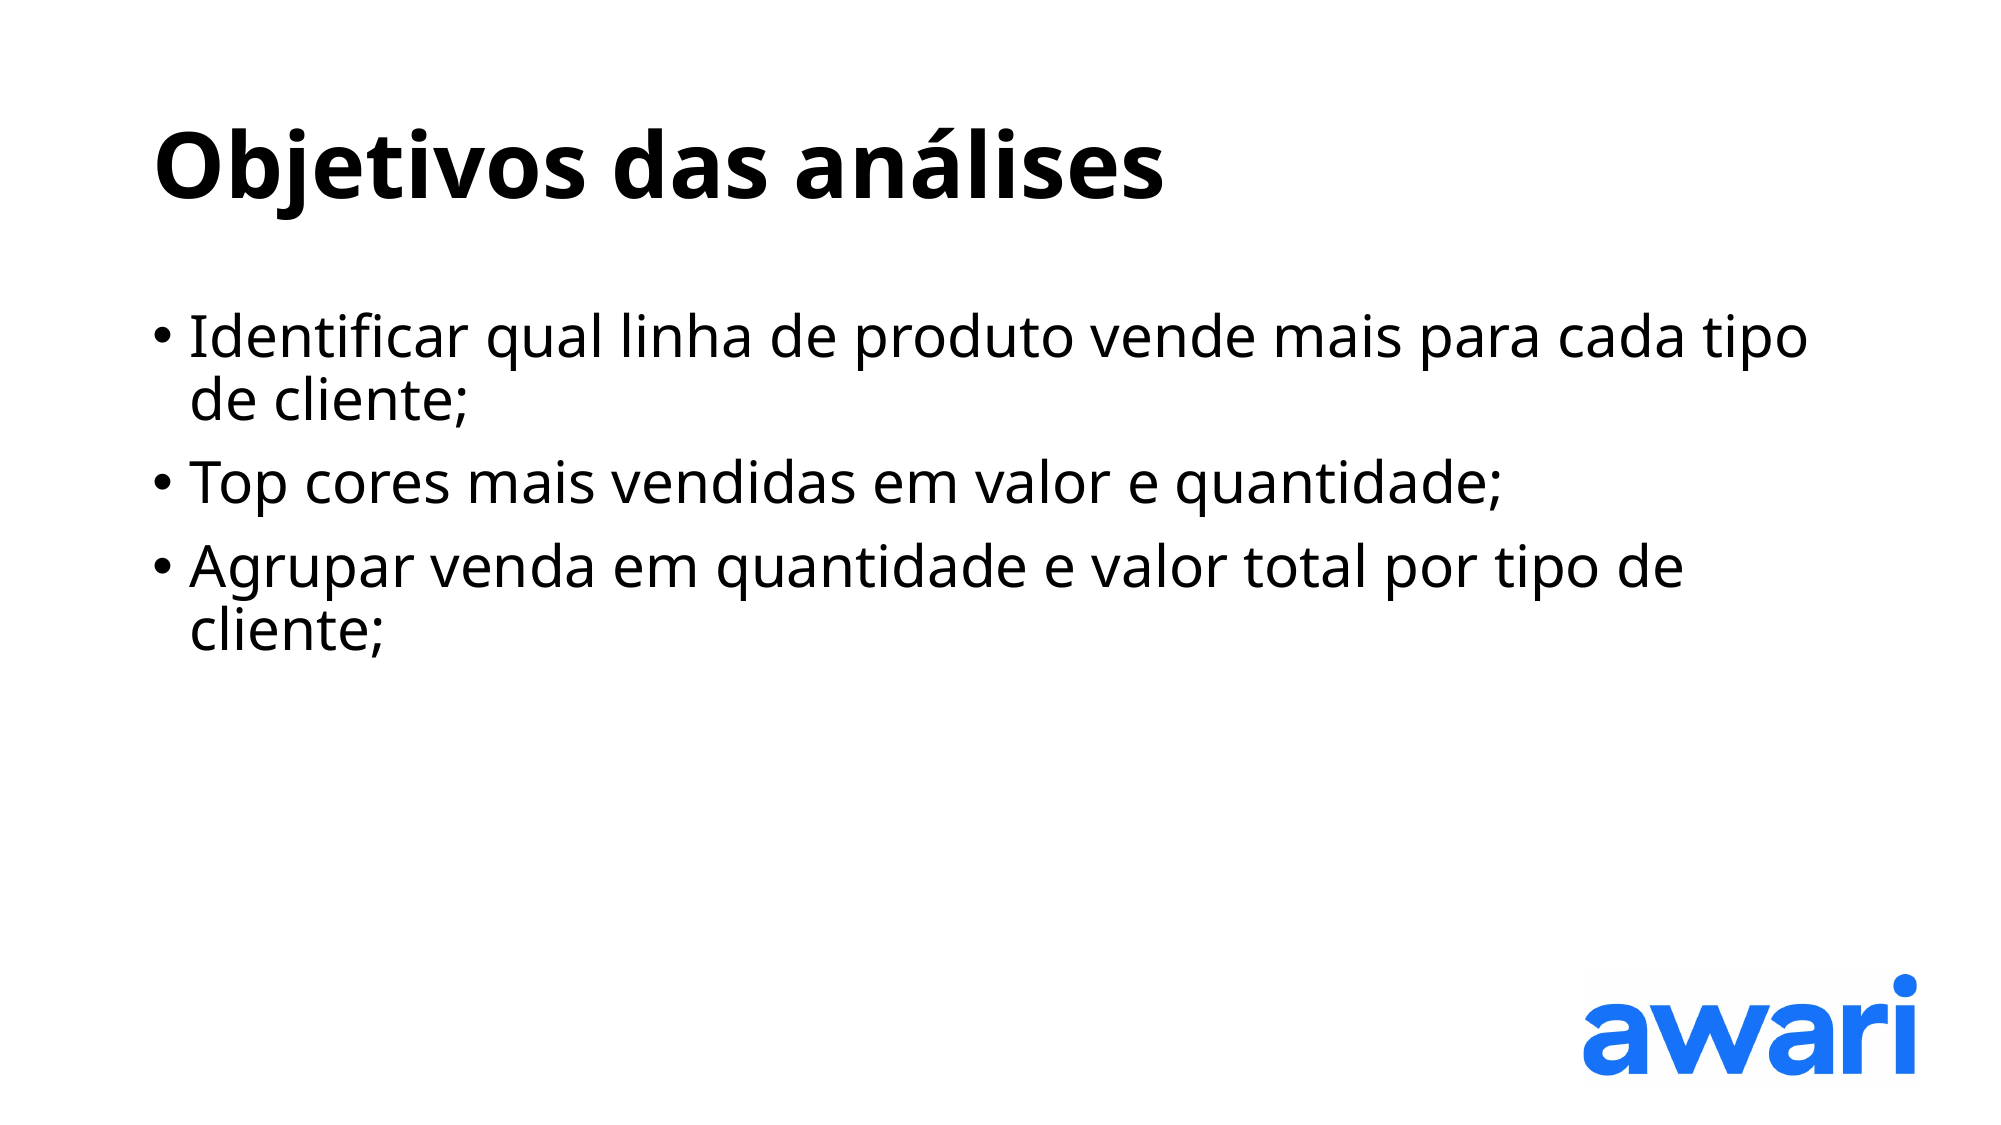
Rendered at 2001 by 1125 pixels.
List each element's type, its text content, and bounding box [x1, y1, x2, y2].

list Identificar qual linha de produto vende mais para cada tipo de cliente; Top cores mais vendidas em valor e quantidade; Agrupar venda em quantidade e valor total por tipo de cliente; [137, 299, 1863, 1014]
title Objetivos das análises [137, 59, 1863, 278]
picture [1583, 967, 1917, 1085]
